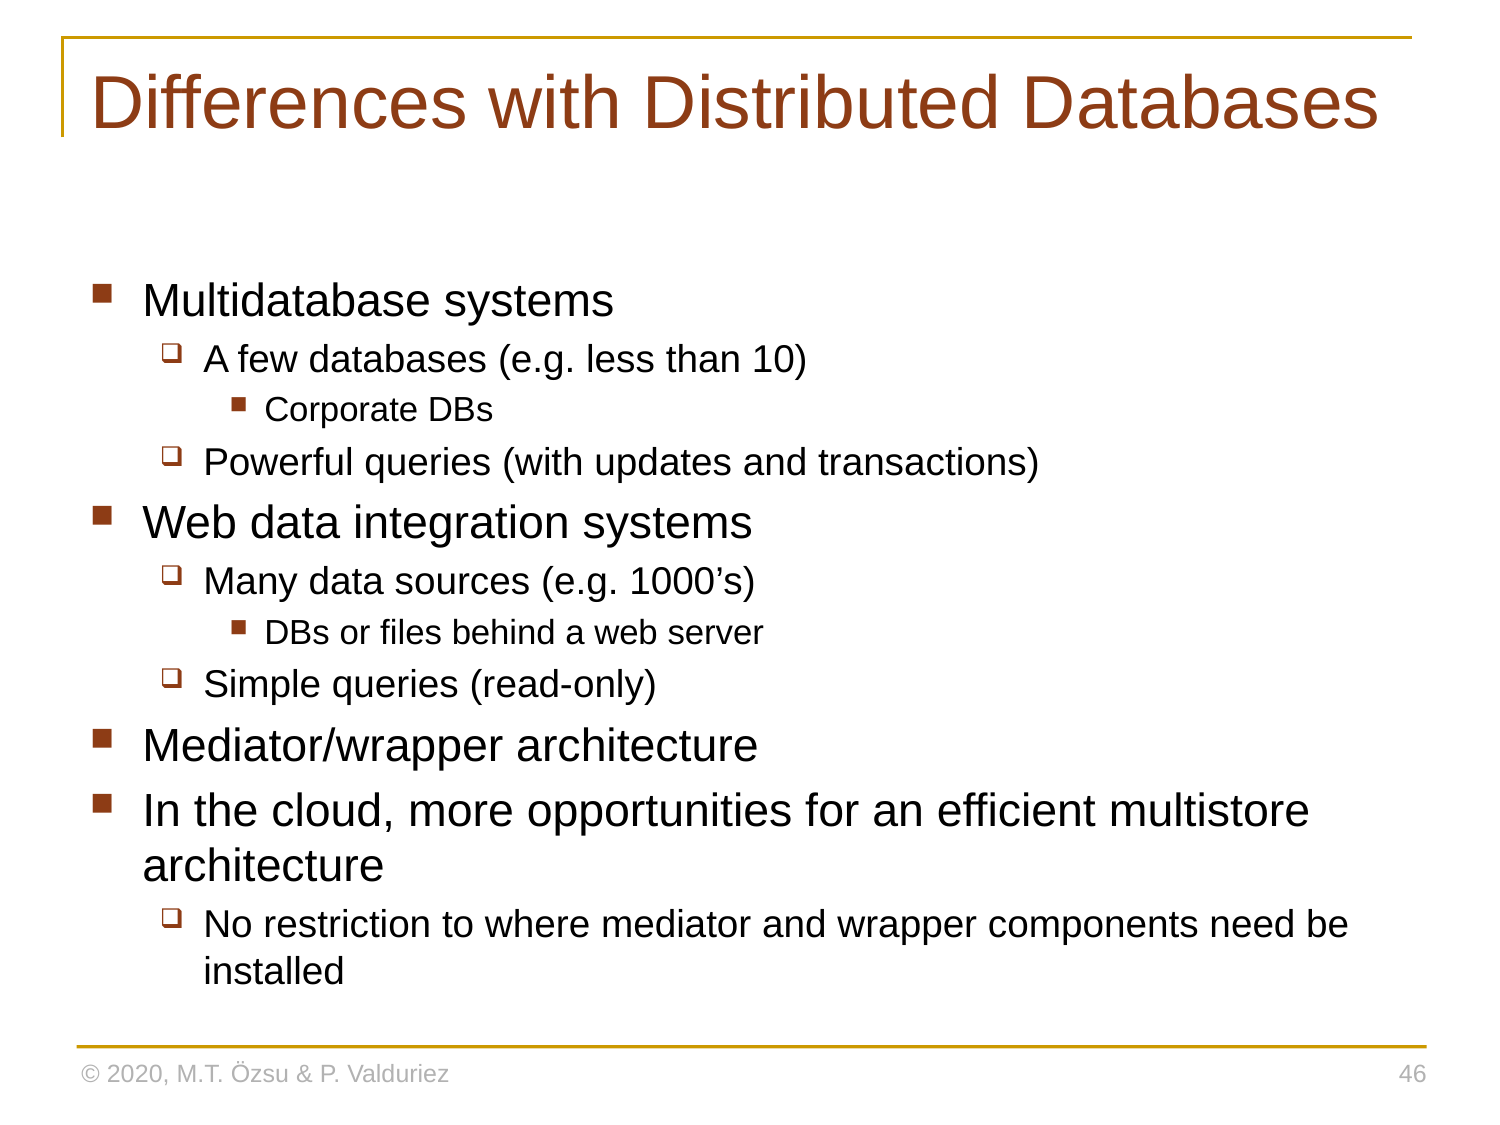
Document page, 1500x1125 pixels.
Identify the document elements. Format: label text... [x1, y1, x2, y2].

title Differences with Distributed Databases [74, 45, 1426, 233]
slide_number 46 [1104, 1042, 1442, 1103]
list Multidatabase systems A few databases (e.g. less than 10) Corporate DBs Powerful queries (with updates and transactions) Web data integration systems Many data sources (e.g. 1000’s) DBs or files behind a web server Simple queries (read-only) Mediator/wrapper architecture In the cloud, more opportunities for an efficient multistore architecture No restriction to where mediator and wrapper components need be installed [74, 262, 1426, 1006]
footer © 2020, M.T. Özsu & P. Valduriez [66, 1042, 573, 1103]
